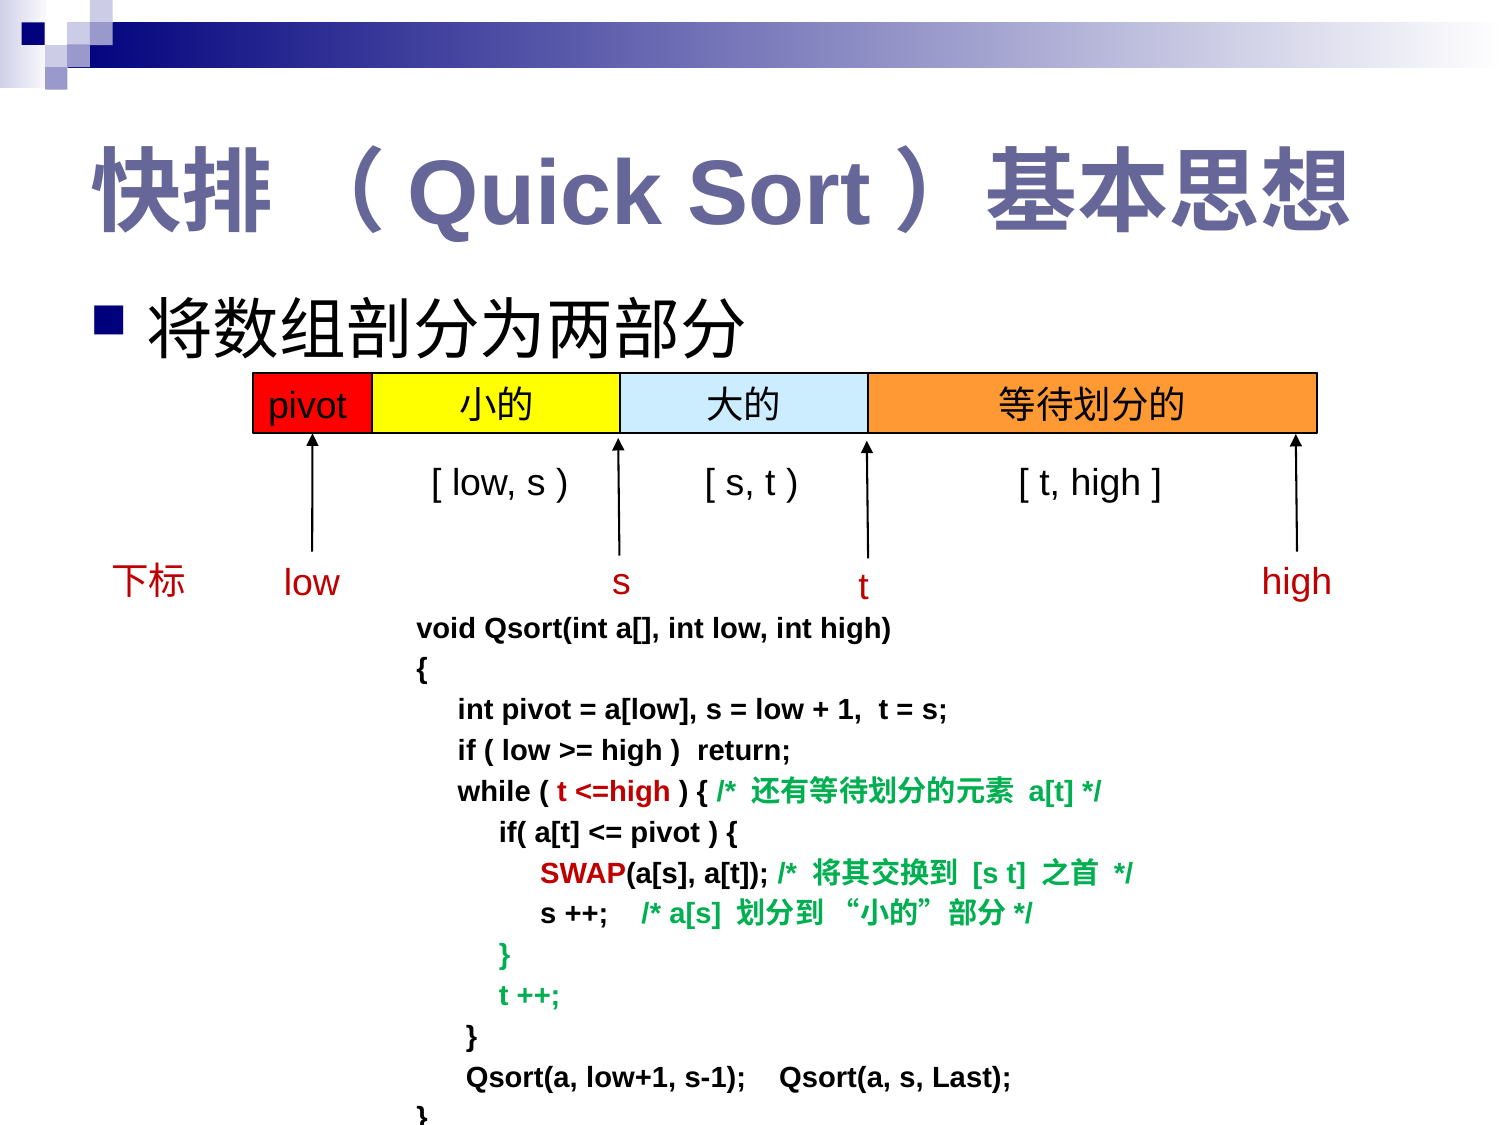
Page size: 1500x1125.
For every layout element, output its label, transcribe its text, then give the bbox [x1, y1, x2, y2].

text_box void Qsort(int a[], int low, int high) { int pivot = a[low], s = low + 1, t = s; if ( low >= high ) return; while ( t <=high ) { /* 还有等待划分的元素 a[t] */ if( a[t] <= pivot ) { SWAP(a[s], a[t]); /* 将其交换到 [s t] 之首 */ s ++; /* a[s] 划分到 “小的”部分*/ } t ++; } Qsort(a, low+1, s-1); Qsort(a, s, Last); } [401, 601, 1230, 1095]
text_box high [1246, 549, 1348, 610]
text_box [ low, s ) [ s, t ) [ t, high ] [873, 450, 1261, 511]
text_box pivot [253, 373, 371, 434]
text_box low [269, 550, 355, 611]
text_box t [843, 554, 884, 601]
text_box [ low, s ) [ s, t ) [ t, high ] [624, 450, 861, 511]
text_box 下标 [96, 549, 202, 609]
text_box 大的 [620, 373, 868, 434]
title 快排 （Quick Sort）基本思想 [75, 75, 1425, 278]
text_box 小的 [371, 373, 620, 434]
list 将数组剖分为两部分 [75, 278, 1425, 917]
text_box s [597, 549, 646, 601]
table_cell [1292, 549, 1300, 555]
text_box 等待划分的 [868, 373, 1317, 434]
text_box [ low, s ) [ s, t ) [ t, high ] [416, 450, 612, 511]
table_cell [778, 22, 783, 67]
table_cell [614, 549, 620, 558]
table_cell [689, 22, 693, 67]
